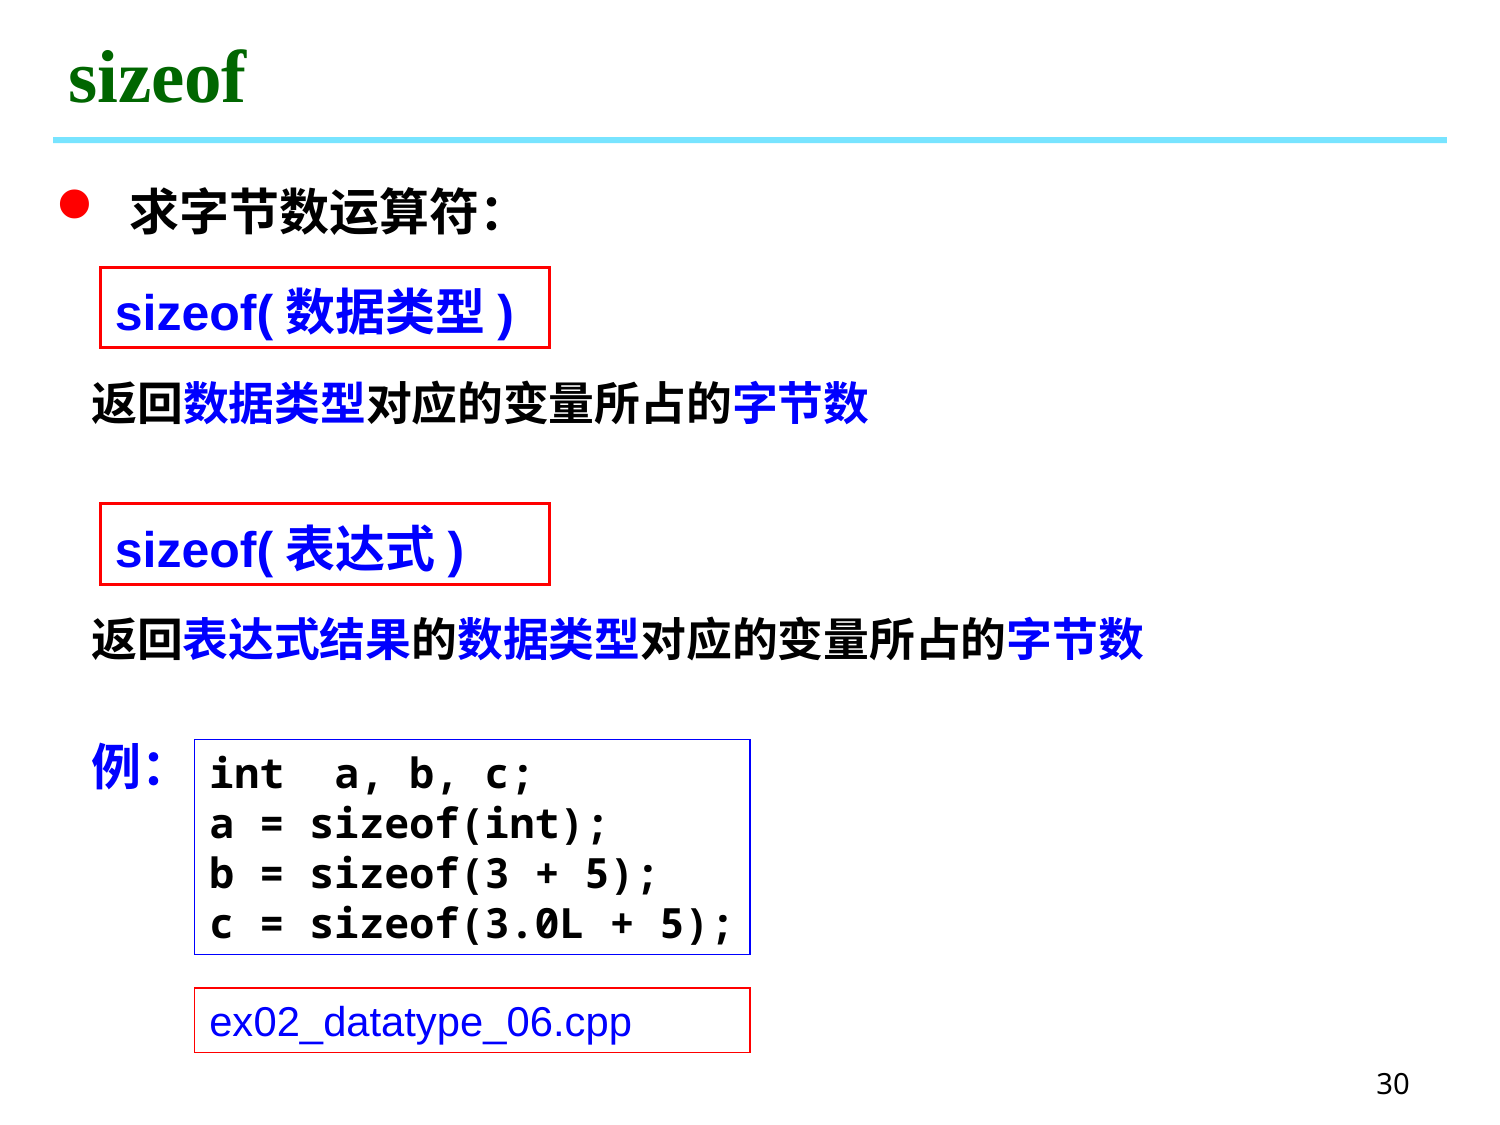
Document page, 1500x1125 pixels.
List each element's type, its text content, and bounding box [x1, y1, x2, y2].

text_box 求字节数运算符： [41, 148, 1010, 248]
text_box 返回数据类型对应的变量所占的字节数 [76, 361, 1069, 437]
text_box 返回表达式结果的数据类型对应的变量所占的字节数 [76, 597, 1329, 674]
text_box ex02_datatype_06.cpp [194, 987, 750, 1053]
text_box int a, b, c; a = sizeof(int); b = sizeof(3 + 5); c = sizeof(3.0L + 5); [194, 739, 750, 955]
text_box sizeof(数据类型) [100, 267, 550, 348]
slide_number 30 [1112, 1037, 1425, 1113]
title sizeof [53, 0, 857, 125]
text_box sizeof(表达式) [100, 503, 550, 585]
text_box 例： [77, 727, 207, 803]
